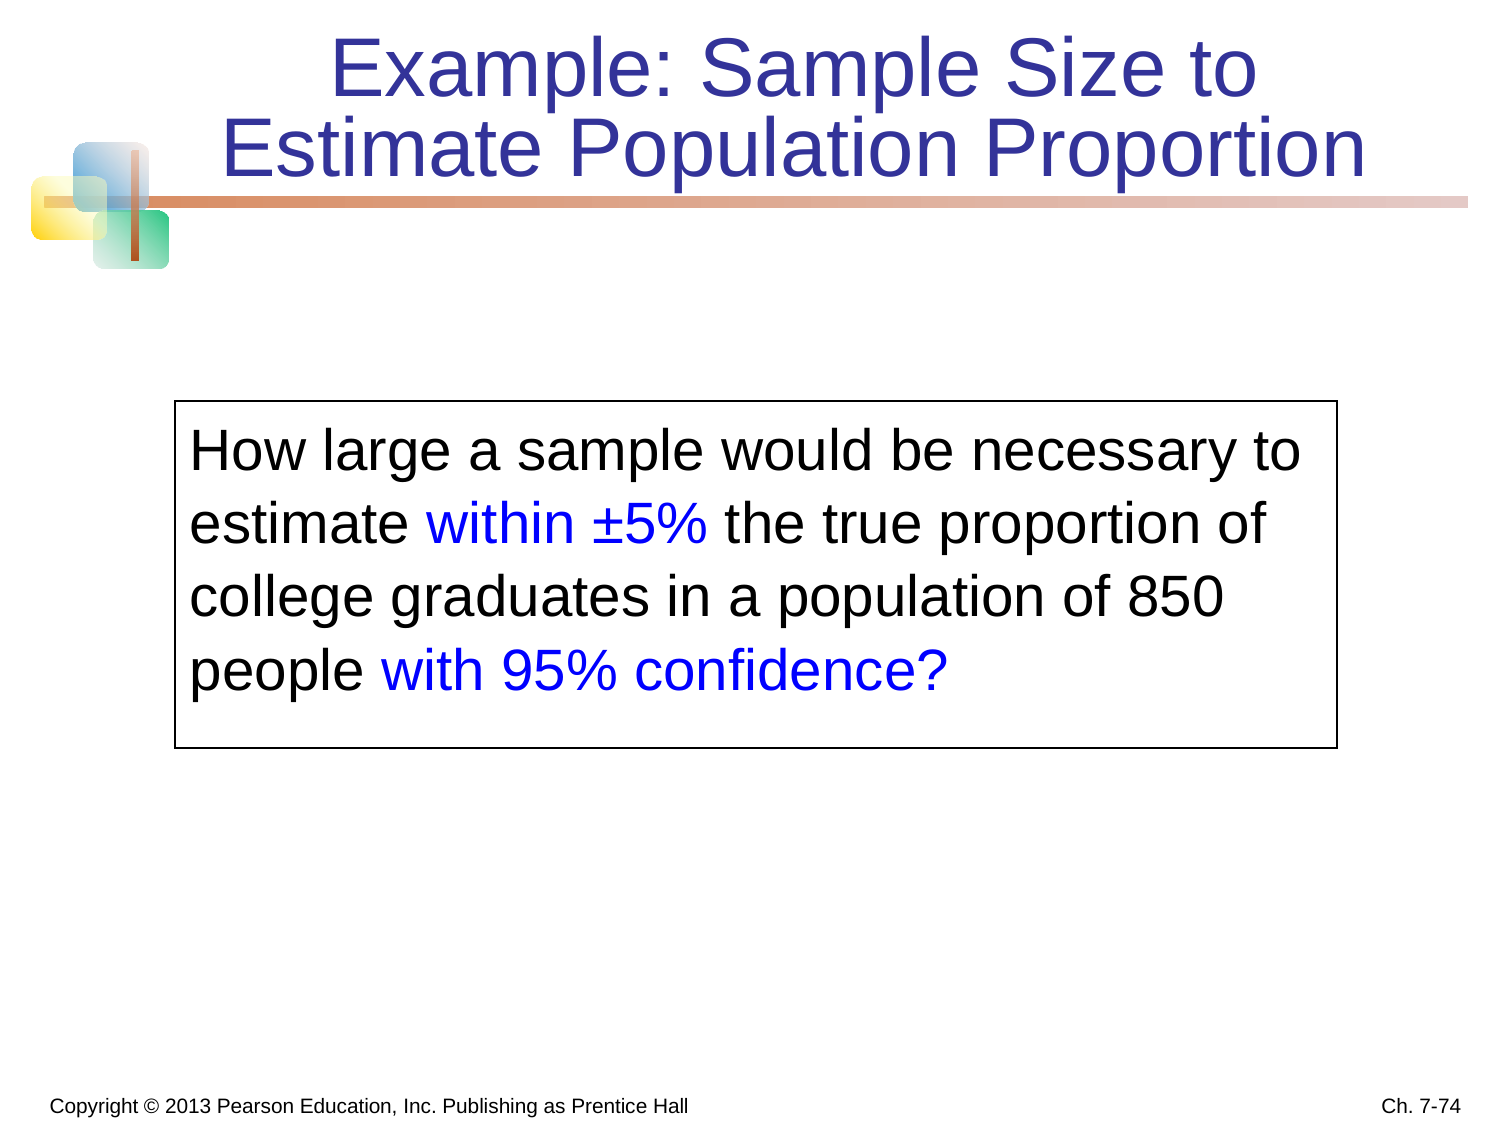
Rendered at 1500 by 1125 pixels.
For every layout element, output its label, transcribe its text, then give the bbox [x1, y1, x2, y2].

footer Copyright © 2013 Pearson Education, Inc. Publishing as Prentice Hall [0, 1071, 739, 1125]
title Example: Sample Size to Estimate Population Proportion [188, 37, 1401, 201]
list How large a sample would be necessary to estimate within ±5% the true proportion of college graduates in a population of 850 people with 95% confidence? [174, 400, 1338, 749]
slide_number Ch. 7-74 [1124, 1071, 1476, 1125]
